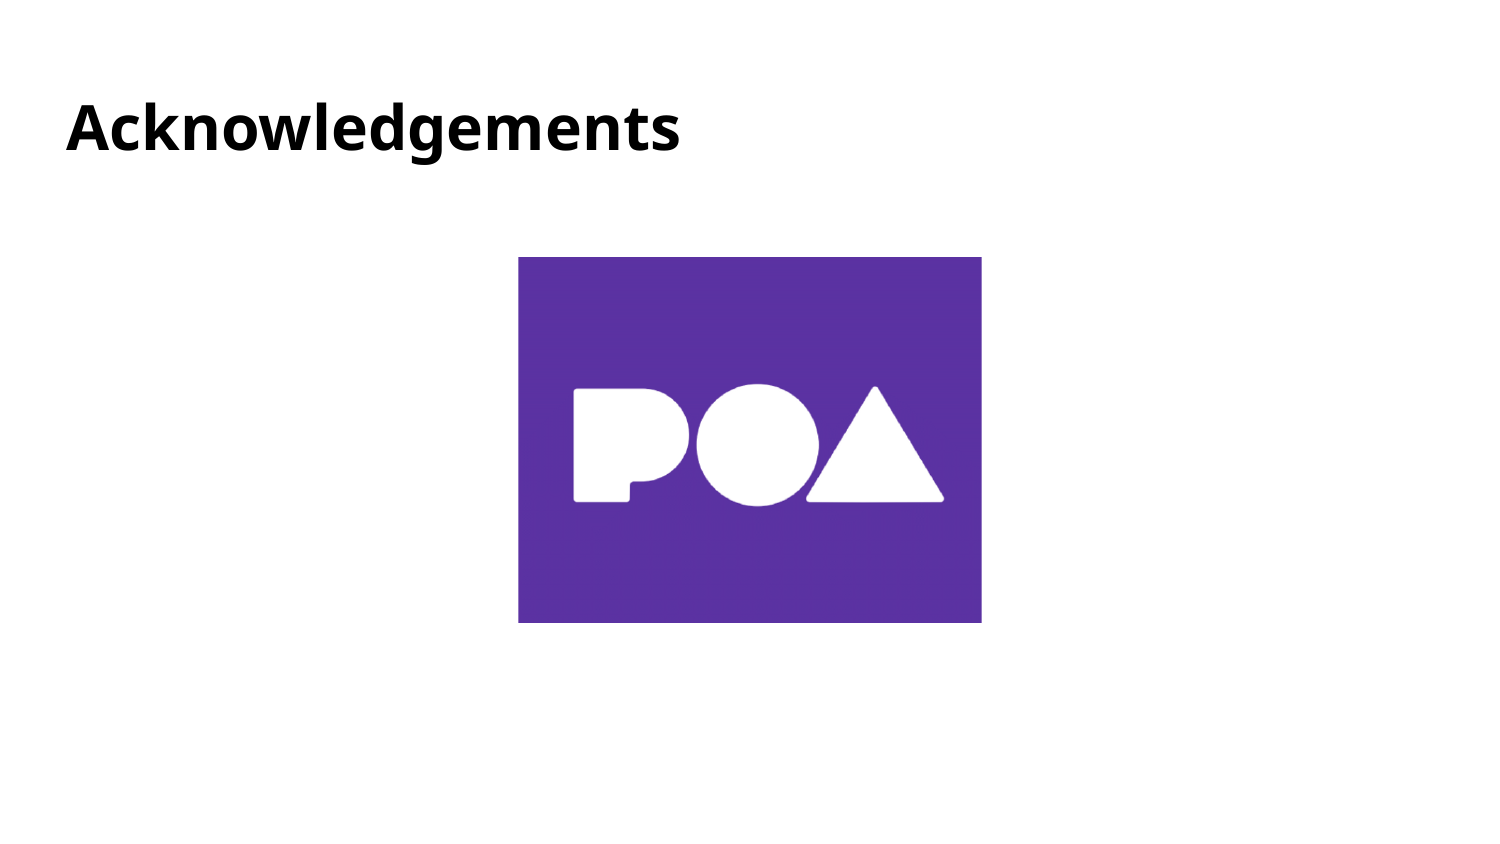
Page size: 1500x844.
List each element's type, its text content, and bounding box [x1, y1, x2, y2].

picture [517, 257, 982, 623]
title Acknowledgements [51, 72, 1449, 176]
